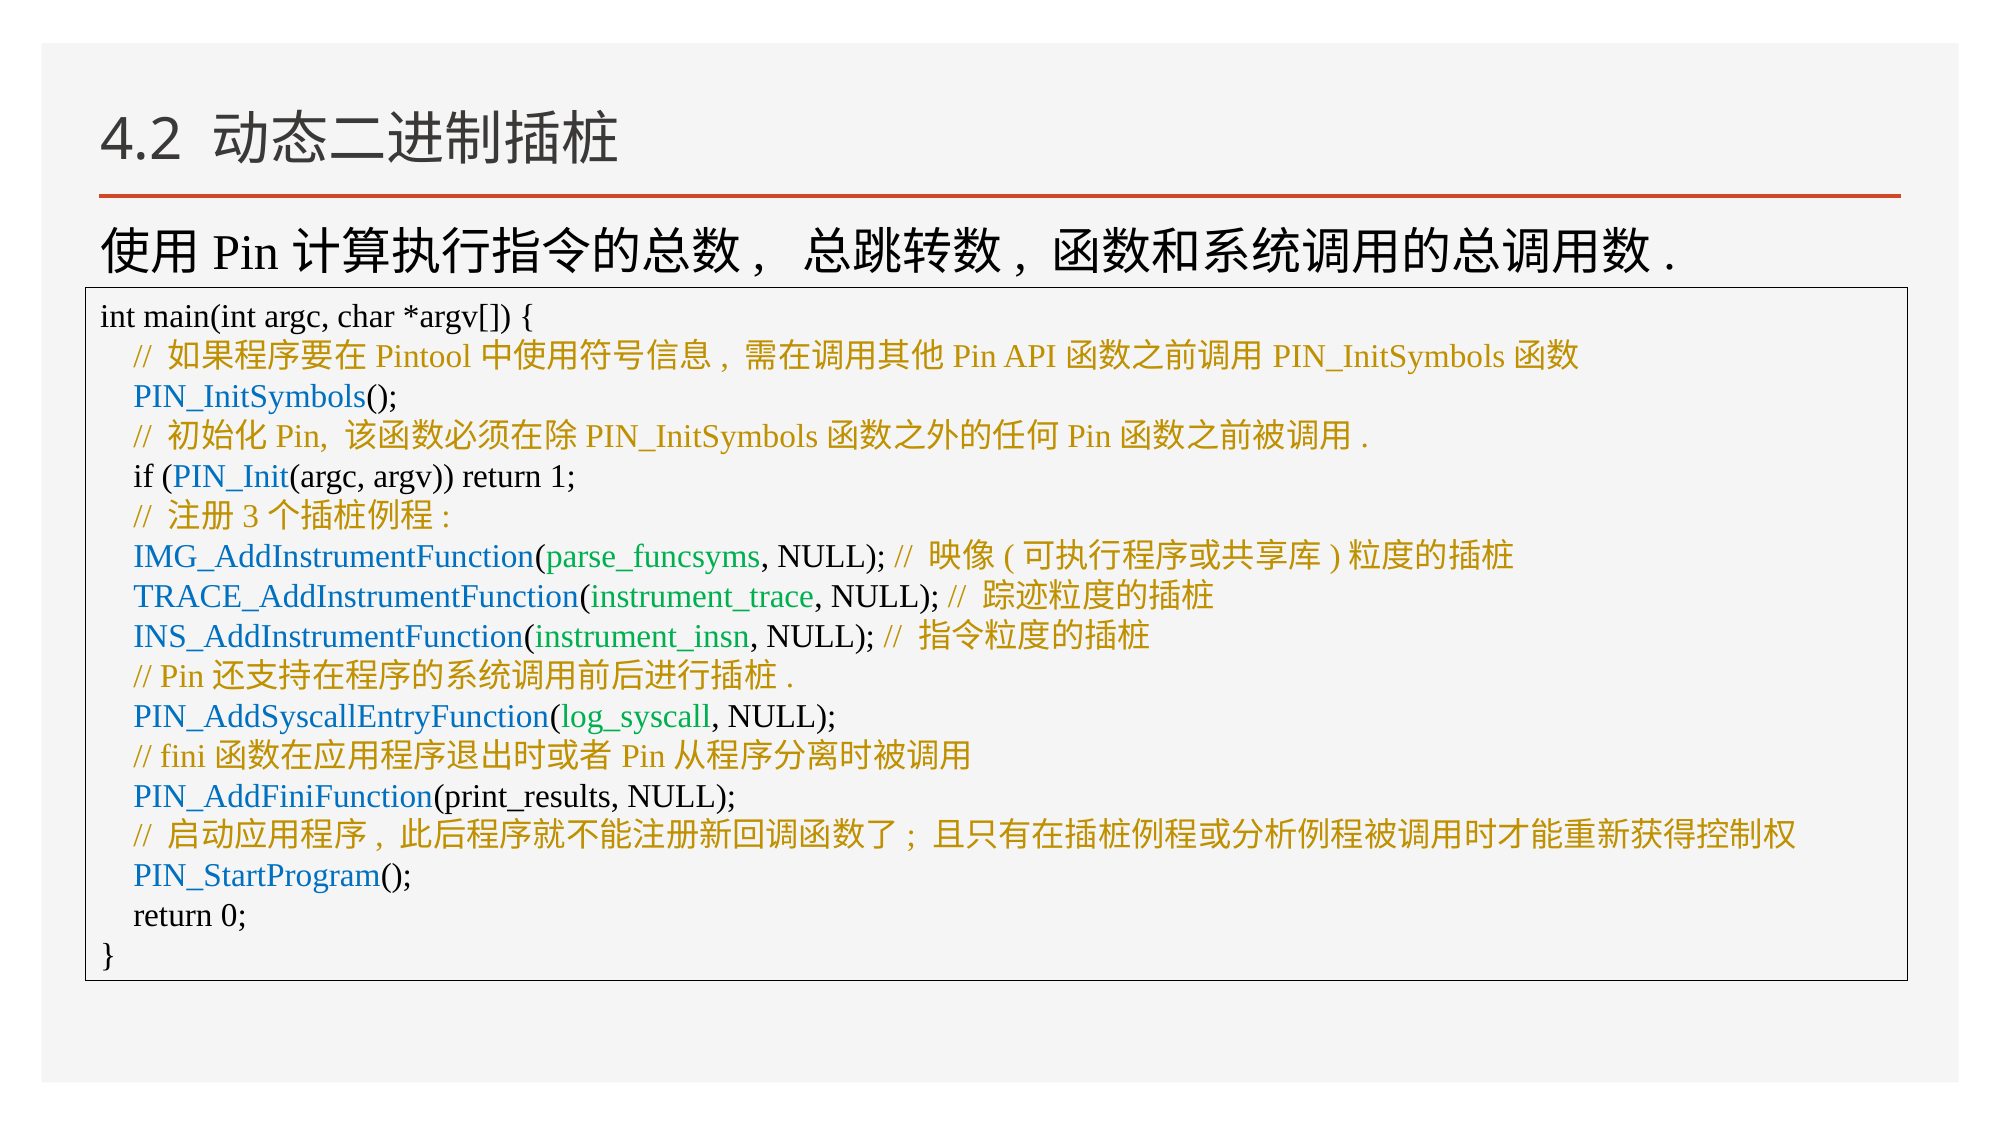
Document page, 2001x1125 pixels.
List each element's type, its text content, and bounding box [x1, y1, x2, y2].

text_box int main(int argc, char *argv[]) { // 如果程序要在Pintool中使用符号信息, 需在调用其他Pin API函数之前调用PIN_InitSymbols函数 PIN_InitSymbols(); // 初始化Pin, 该函数必须在除PIN_InitSymbols函数之外的任何Pin函数之前被调用. if (PIN_Init(argc, argv)) return 1; // 注册3个插桩例程: IMG_AddInstrumentFunction(parse_funcsyms, NULL); // 映像(可执行程序或共享库)粒度的插桩 TRACE_AddInstrumentFunction(instrument_trace, NULL); // 踪迹粒度的插桩 INS_AddInstrumentFunction(instrument_insn, NULL); // 指令粒度的插桩 // Pin还支持在程序的系统调用前后进行插桩. PIN_AddSyscallEntryFunction(log_syscall, NULL); // fini函数在应用程序退出时或者Pin从程序分离时被调用 PIN_AddFiniFunction(print_results, NULL); // 启动应用程序, 此后程序就不能注册新回调函数了; 且只有在插桩例程或分析例程被调用时才能重新获得控制权 PIN_StartProgram(); return 0; } [85, 287, 1908, 981]
text_box 使用Pin计算执行指令的总数, 总跳转数, 函数和系统调用的总调用数. [85, 211, 1908, 287]
title 4.2 动态二进制插桩 [85, 73, 1214, 179]
